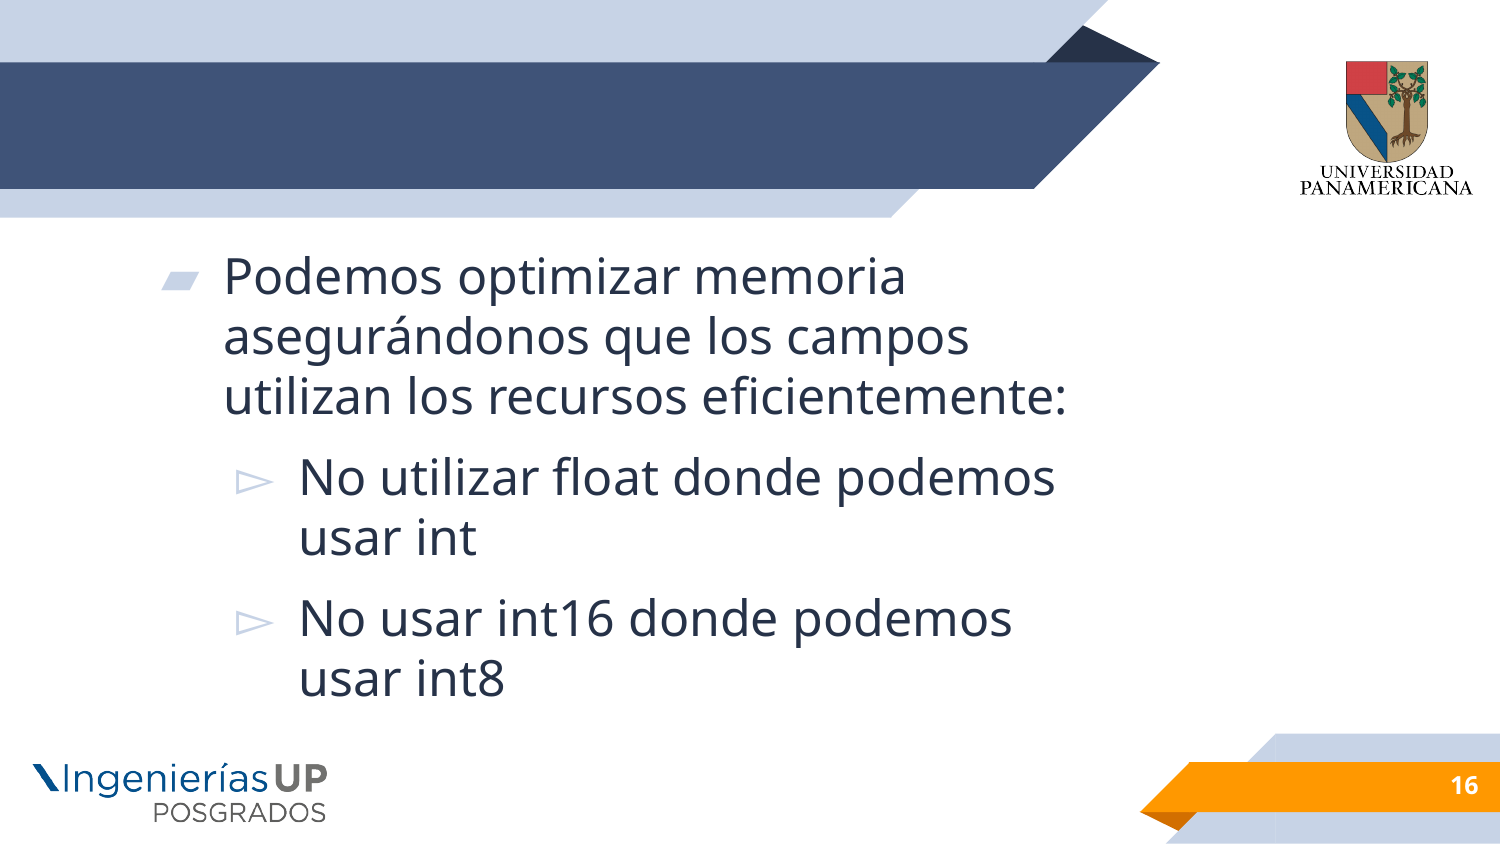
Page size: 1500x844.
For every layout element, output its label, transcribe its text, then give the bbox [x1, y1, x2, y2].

list Podemos optimizar memoria asegurándonos que los campos utilizan los recursos eficientemente: No utilizar float donde podemos usar int No usar int16 donde podemos usar int8 [133, 217, 1140, 734]
slide_number 16 [1249, 760, 1494, 813]
picture [1286, 44, 1490, 210]
picture [15, 737, 344, 844]
